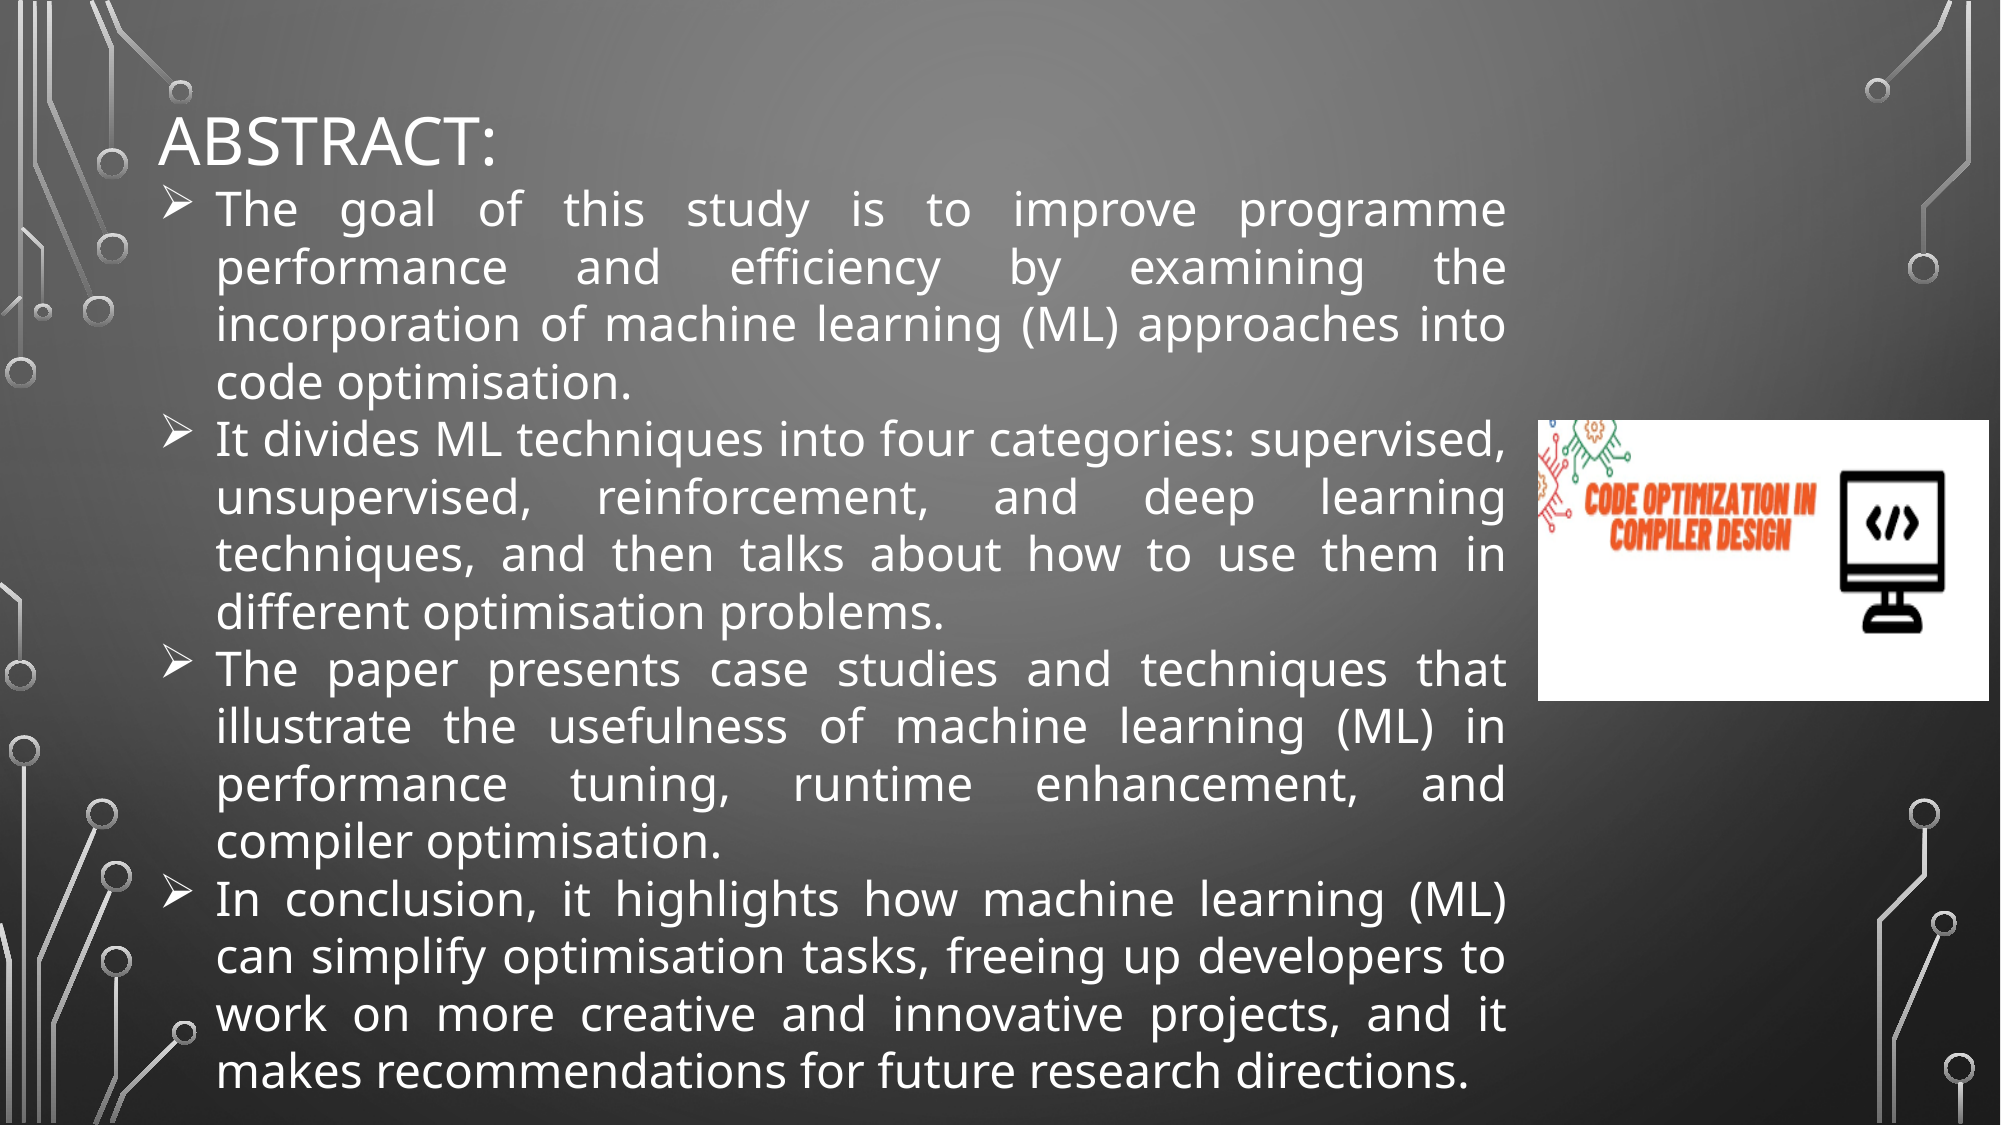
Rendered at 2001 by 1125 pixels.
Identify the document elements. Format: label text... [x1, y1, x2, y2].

text_box ABSTRACT: The goal of this study is to improve programme performance and efficiency by examining the incorporation of machine learning (ML) approaches into code optimisation. It divides ML techniques into four categories: supervised, unsupervised, reinforcement, and deep learning techniques, and then talks about how to use them in different optimisation problems. The paper presents case studies and techniques that illustrate the usefulness of machine learning (ML) in performance tuning, runtime enhancement, and compiler optimisation. In conclusion, it highlights how machine learning (ML) can simplify optimisation tasks, freeing up developers to work on more creative and innovative projects, and it makes recommendations for future research directions. [144, 91, 1524, 1125]
text_box [122, 53, 1419, 1067]
picture [1538, 420, 1990, 701]
